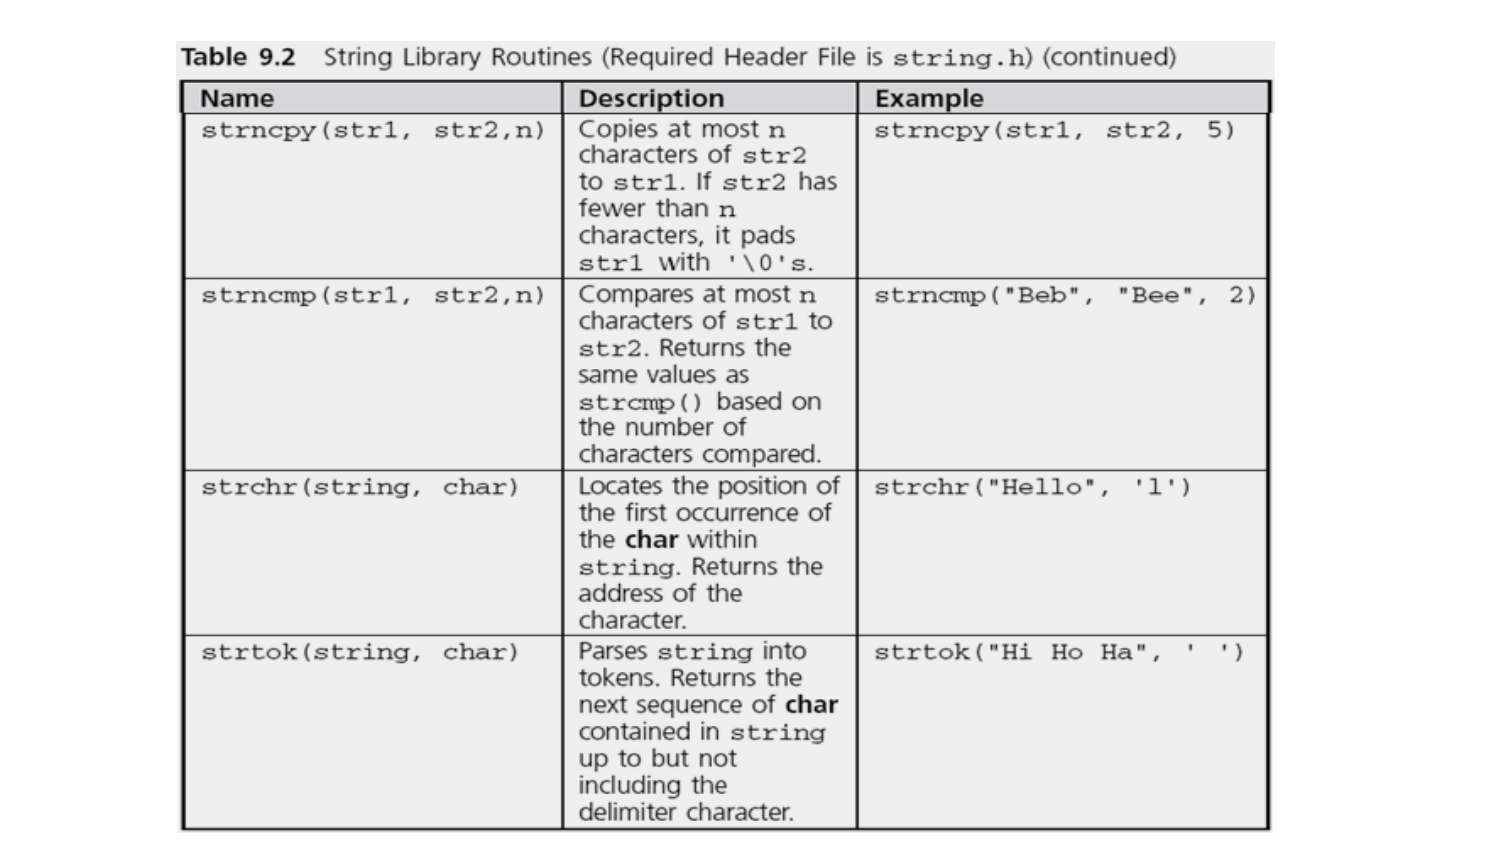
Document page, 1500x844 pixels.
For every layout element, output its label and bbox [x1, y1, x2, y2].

picture [176, 40, 1275, 834]
